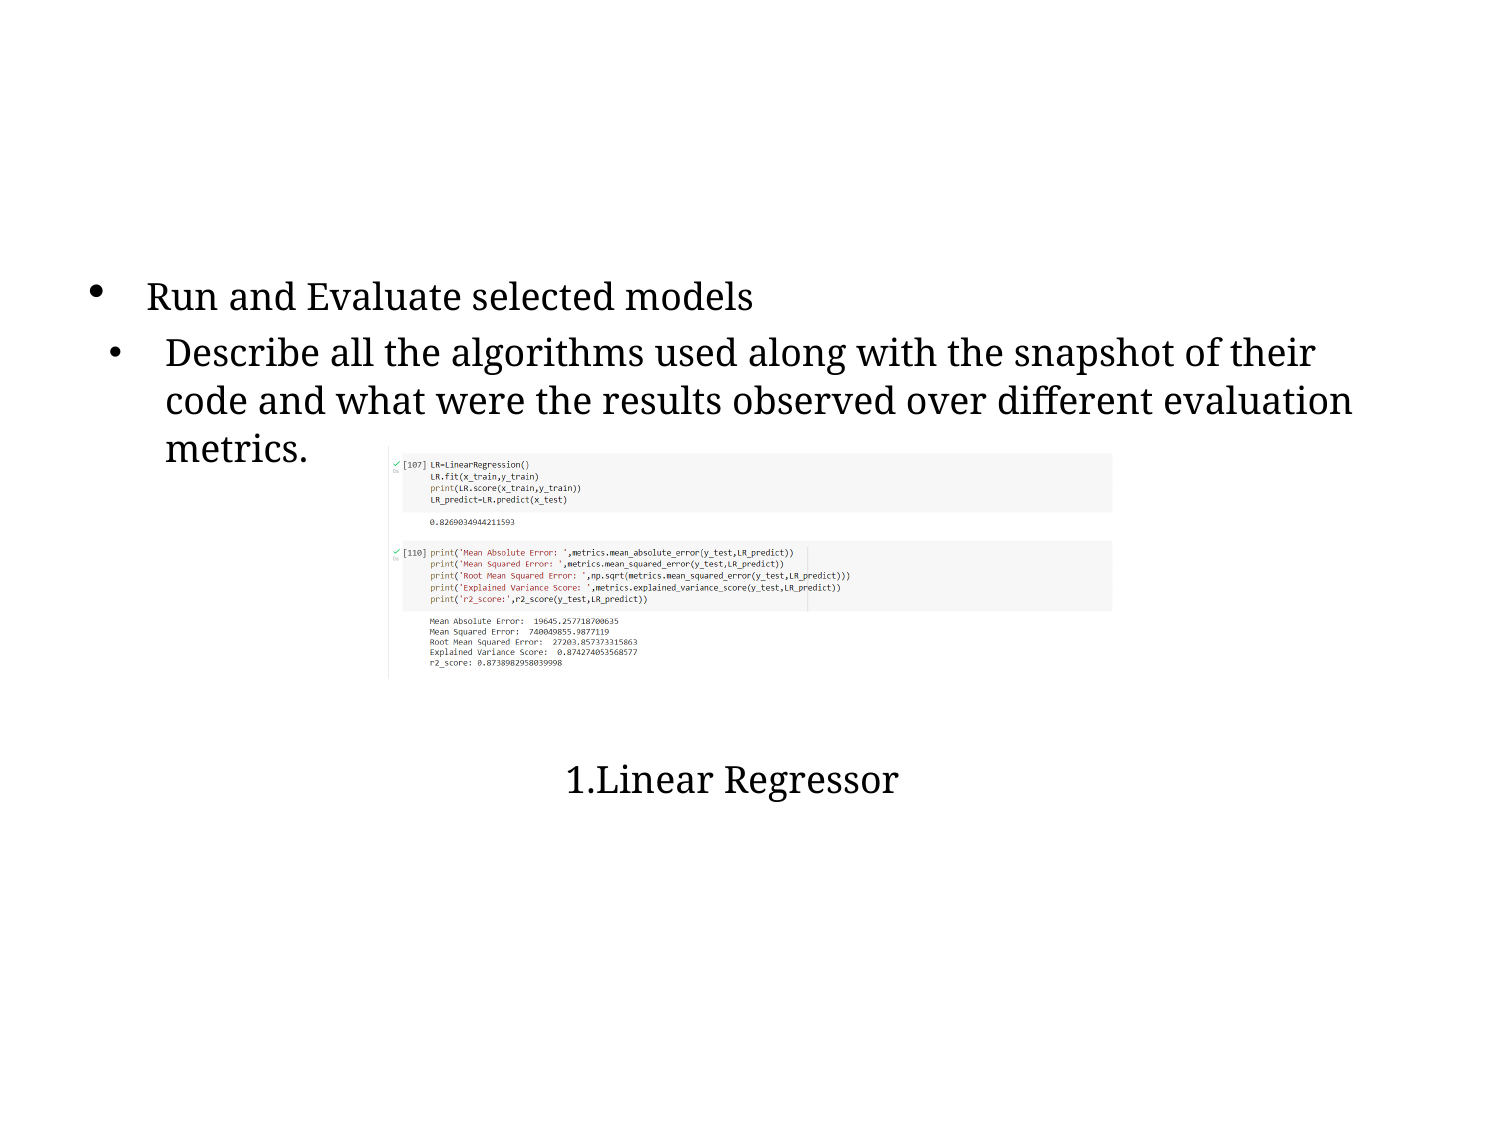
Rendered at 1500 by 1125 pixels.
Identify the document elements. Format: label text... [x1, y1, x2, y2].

picture [377, 446, 1123, 679]
list Run and Evaluate selected models Describe all the algorithms used along with the snapshot of their code and what were the results observed over different evaluation metrics. [75, 262, 1425, 1005]
text_box 1.Linear Regressor [324, 745, 1075, 809]
